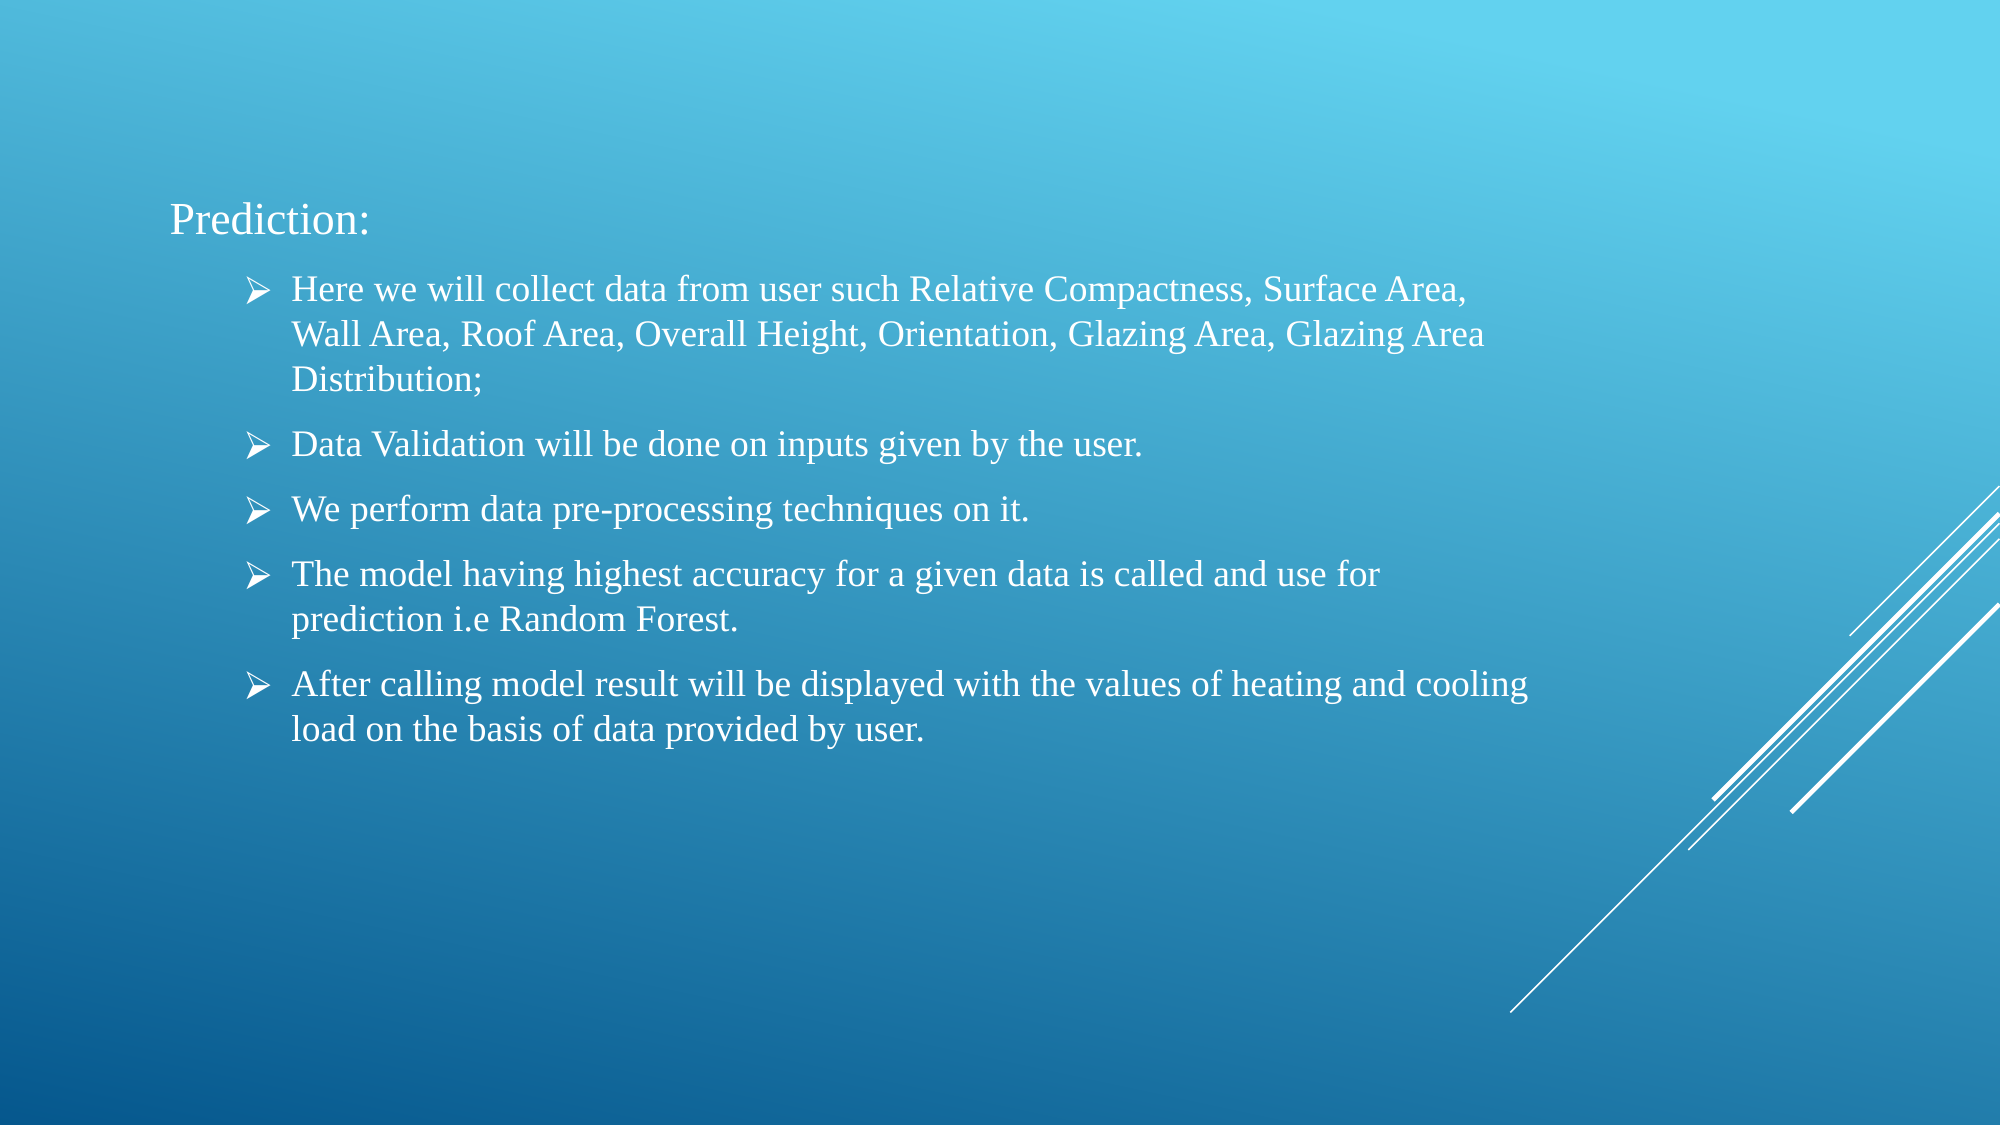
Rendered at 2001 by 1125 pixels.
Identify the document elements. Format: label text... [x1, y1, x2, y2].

list Prediction: Here we will collect data from user such Relative Compactness, Surface Area, Wall Area, Roof Area, Overall Height, Orientation, Glazing Area, Glazing Area Distribution; Data Validation will be done on inputs given by the user. We perform data pre-processing techniques on it. The model having highest accuracy for a given data is called and use for prediction i.e Random Forest. After calling model result will be displayed with the values of heating and cooling load on the basis of data provided by user. [154, 17, 1555, 920]
